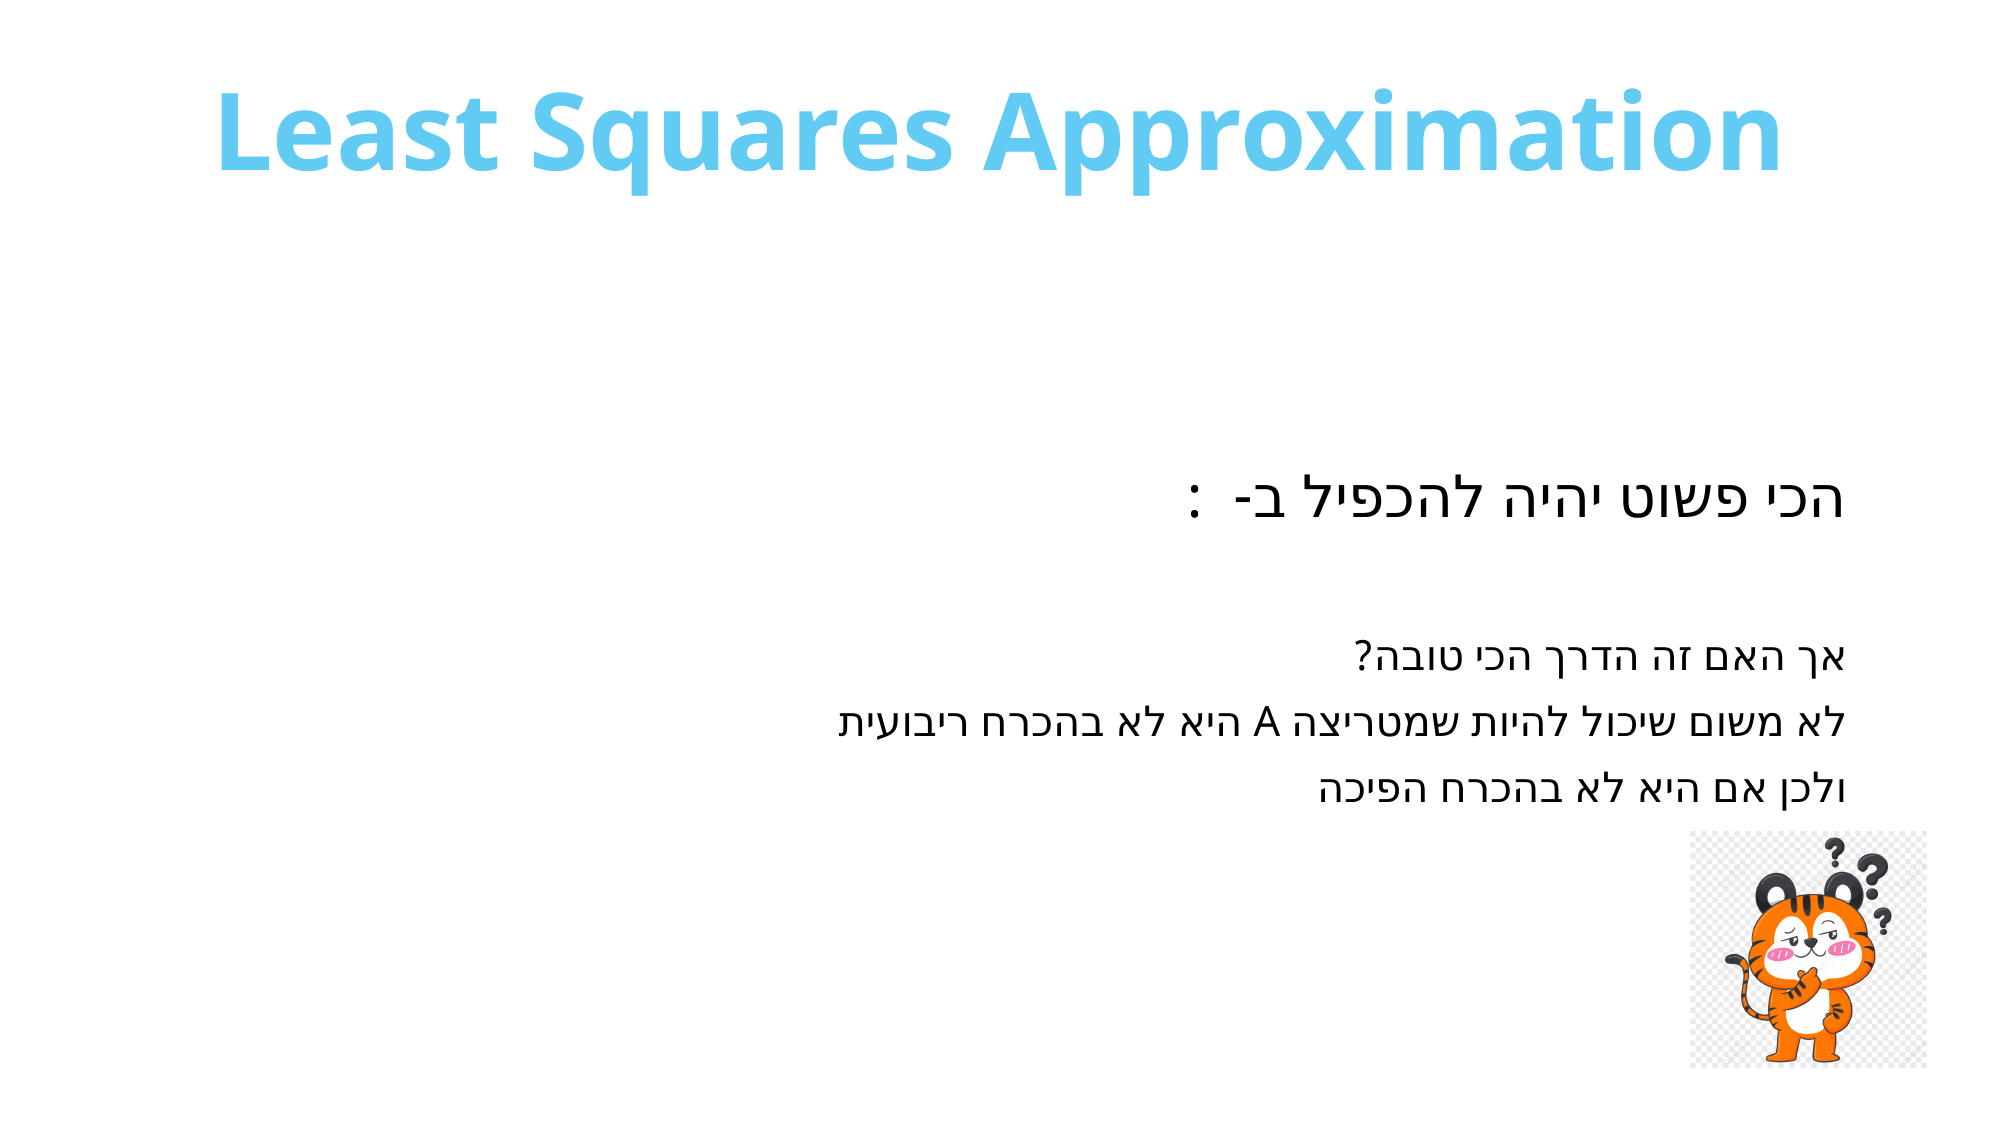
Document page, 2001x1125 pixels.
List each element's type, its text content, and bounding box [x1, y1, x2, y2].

picture [1690, 831, 1928, 1069]
title Least Squares Approximation [137, 26, 1863, 245]
